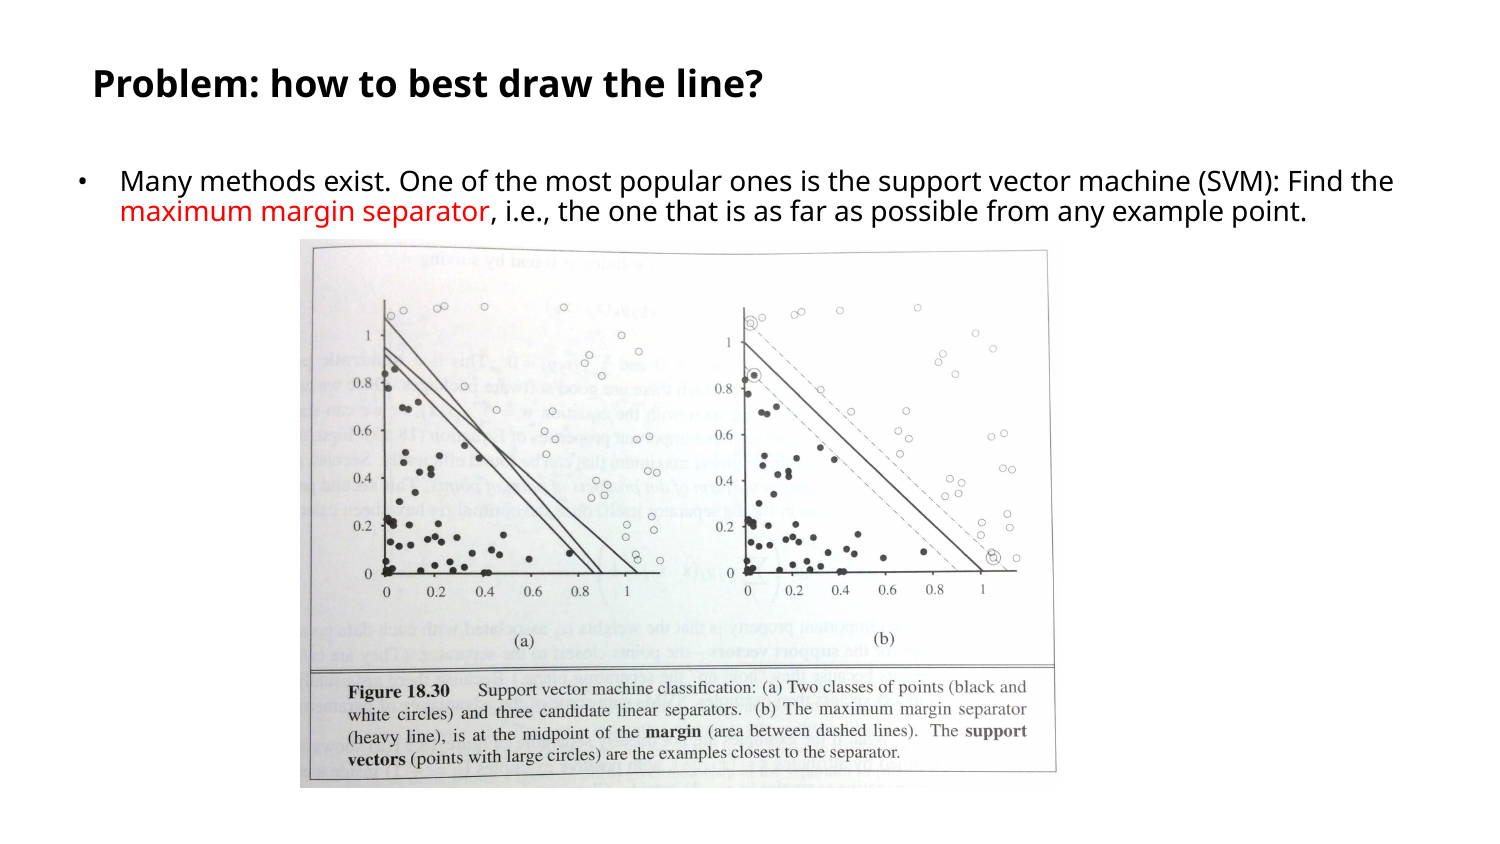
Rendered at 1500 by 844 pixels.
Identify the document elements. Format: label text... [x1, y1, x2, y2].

title Problem: how to best draw the line? [77, 28, 1415, 113]
picture [299, 239, 1060, 788]
list Many methods exist. One of the most popular ones is the support vector machine (SVM): Find the maximum margin separator, i.e., the one that is as far as possible from any example point. [62, 159, 1450, 788]
